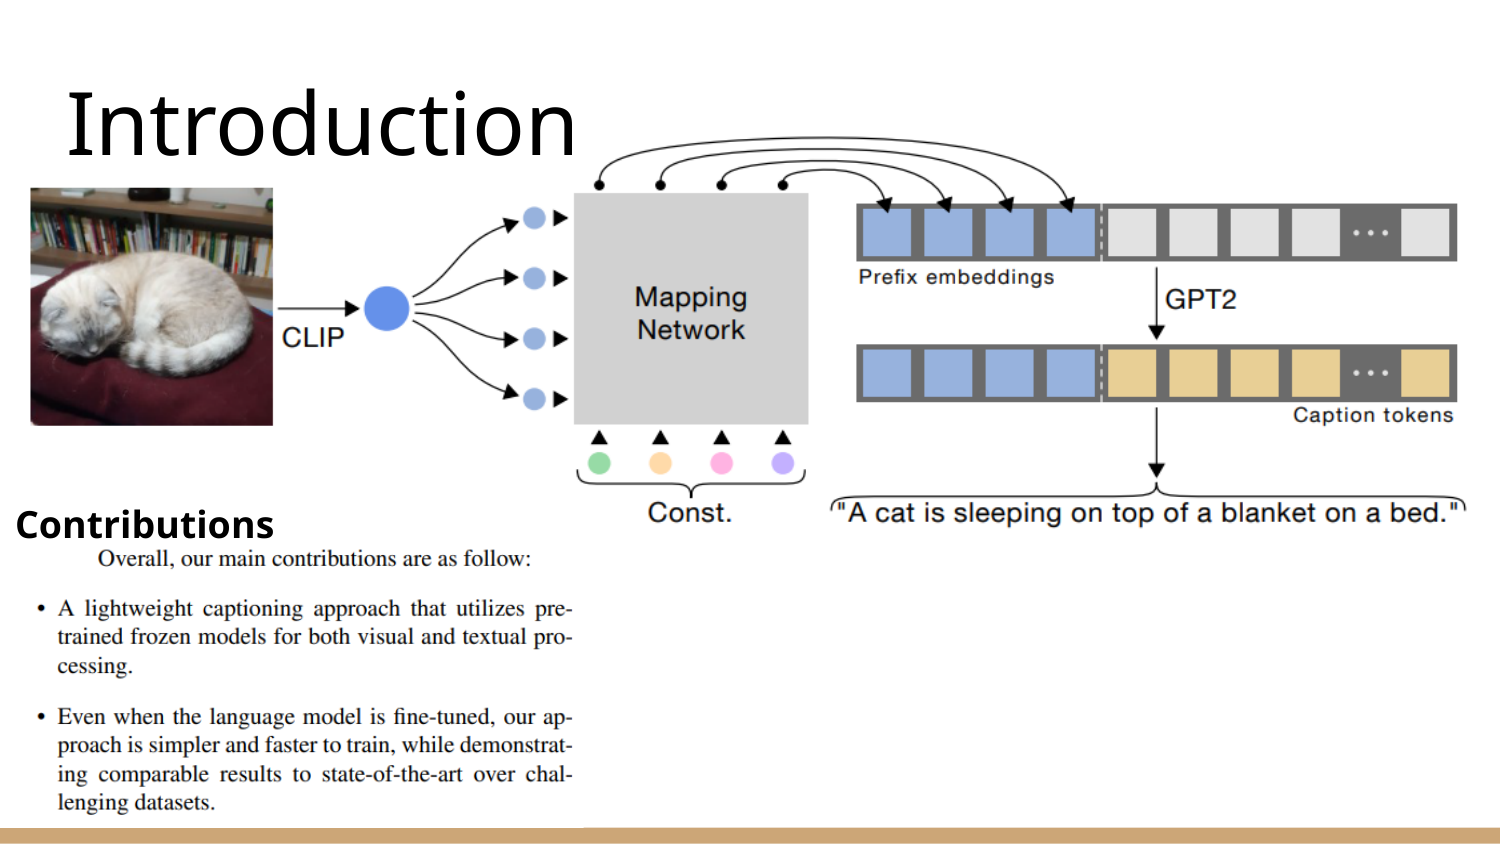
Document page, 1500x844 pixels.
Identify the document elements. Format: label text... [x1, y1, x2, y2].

picture [0, 113, 1500, 543]
title Introduction [51, 51, 1449, 112]
picture [0, 549, 584, 828]
